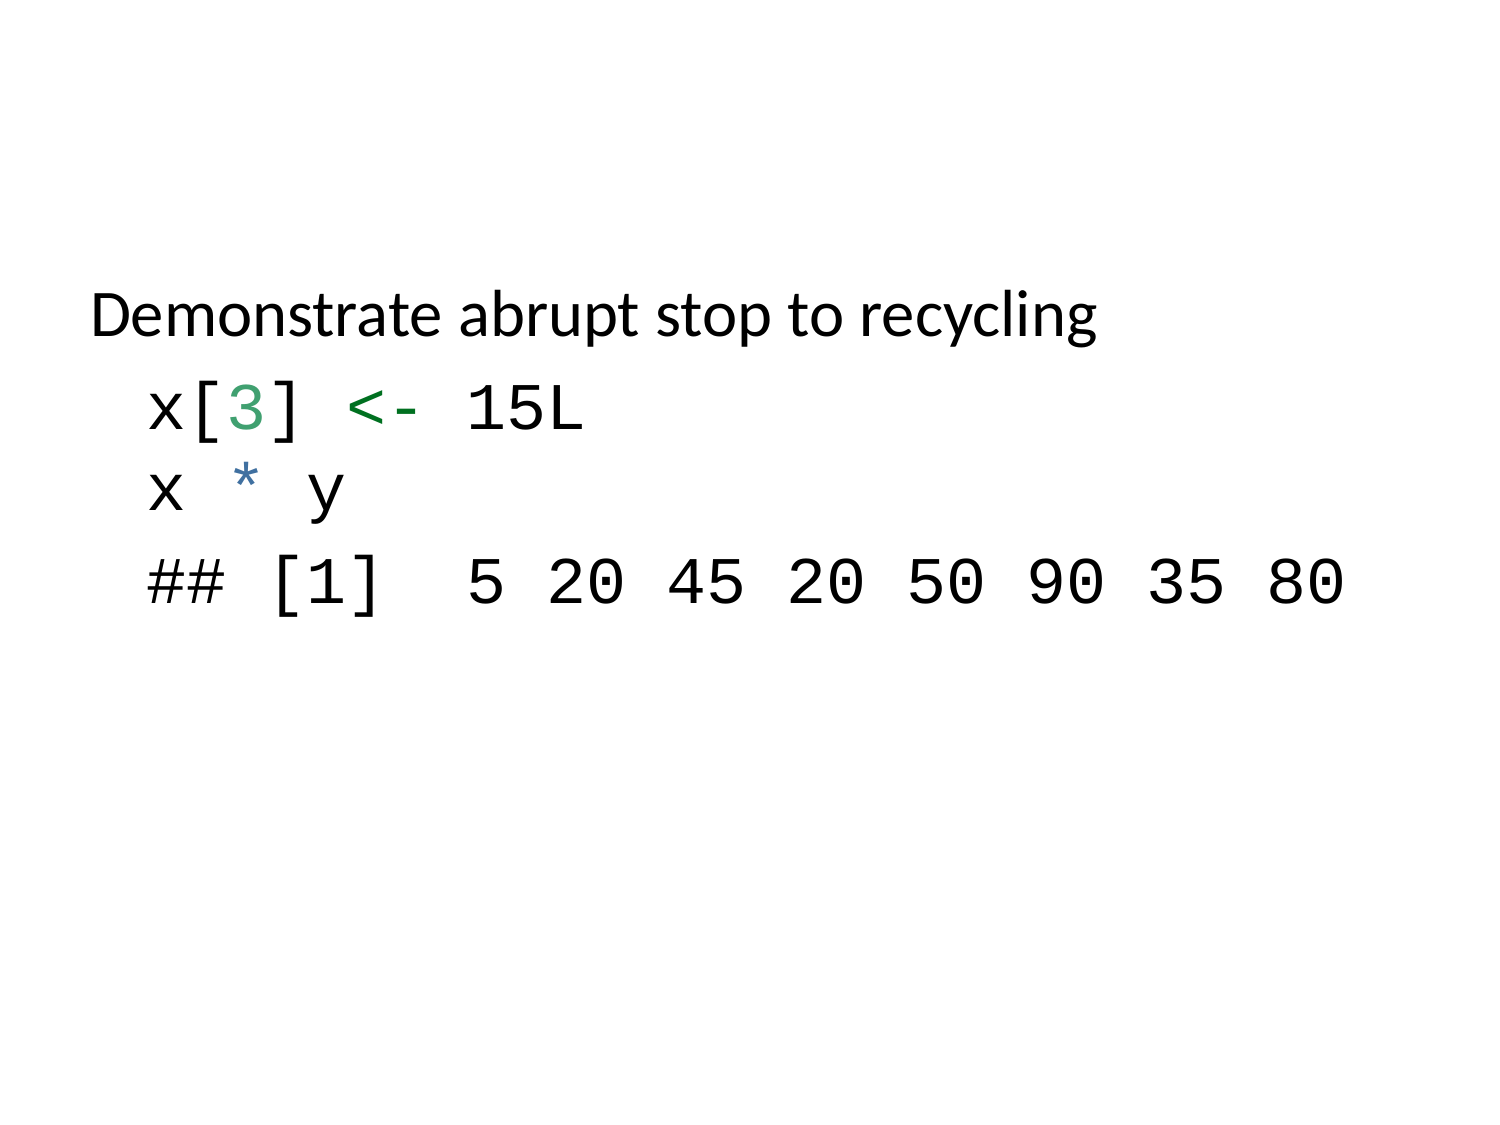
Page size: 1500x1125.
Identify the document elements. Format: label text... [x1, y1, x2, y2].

list Demonstrate abrupt stop to recycling x[3] <- 15L x * y ## [1] 5 20 45 20 50 90 35 80 [75, 262, 1425, 1005]
